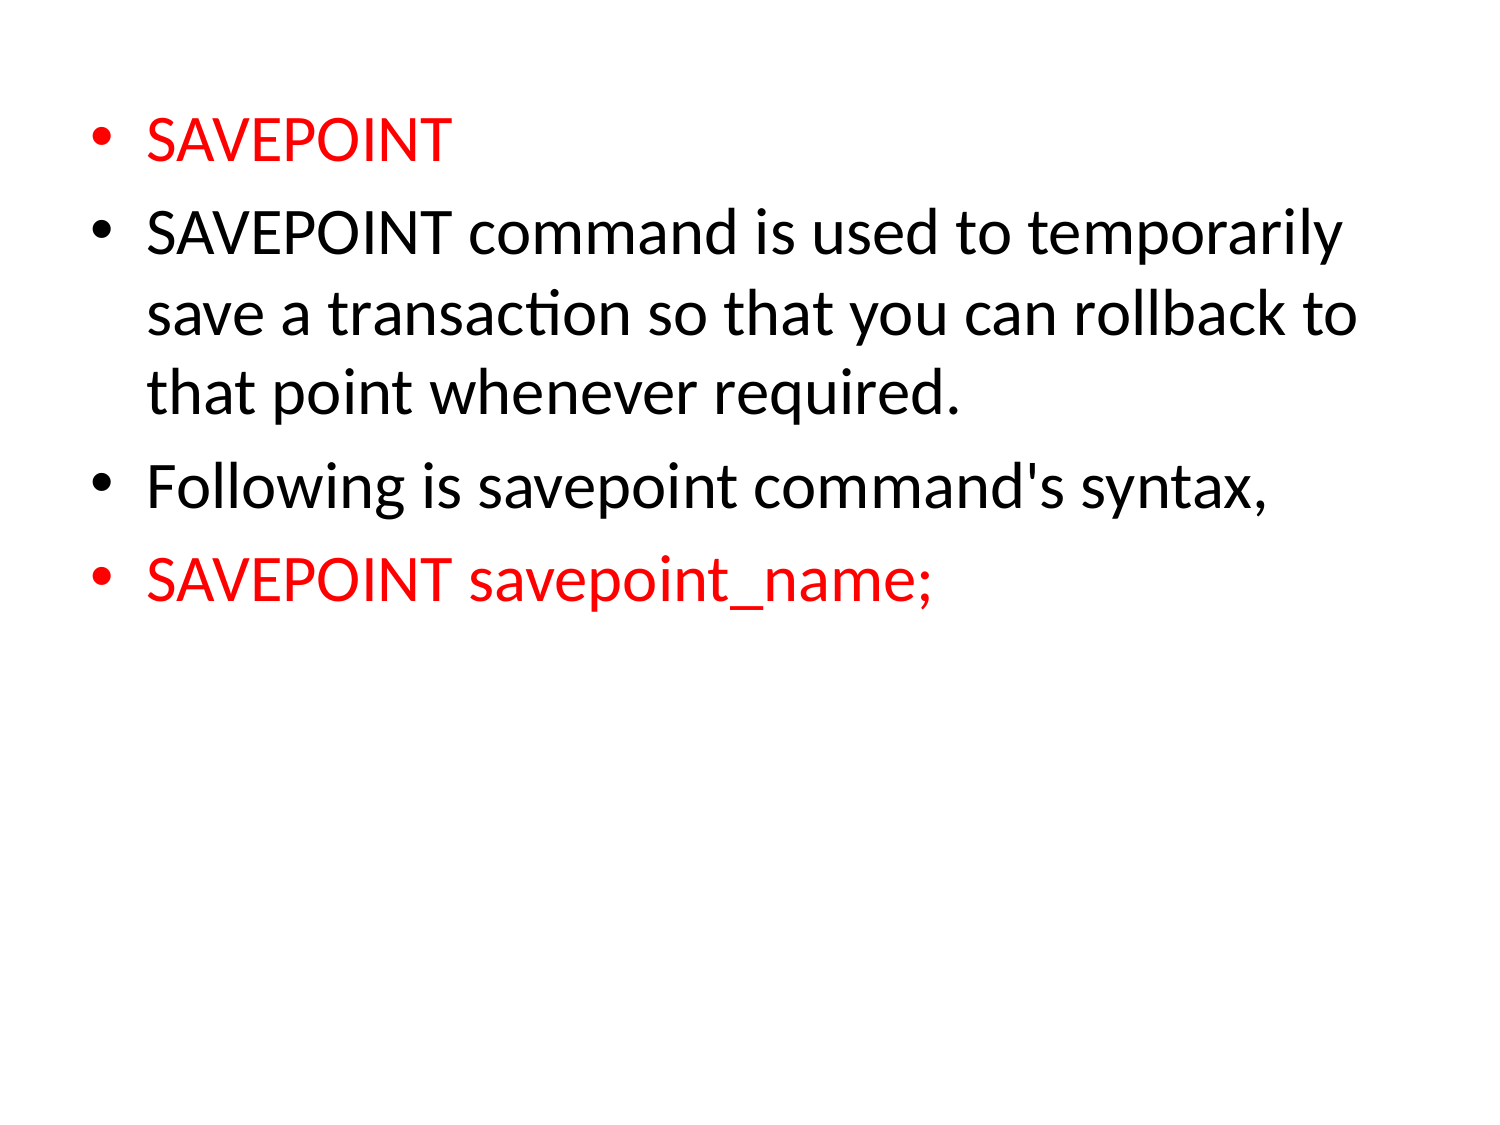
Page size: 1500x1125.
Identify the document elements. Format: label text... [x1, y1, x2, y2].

list SAVEPOINT SAVEPOINT command is used to temporarily save a transaction so that you can rollback to that point whenever required. Following is savepoint command's syntax, SAVEPOINT savepoint_name; [75, 87, 1425, 1005]
